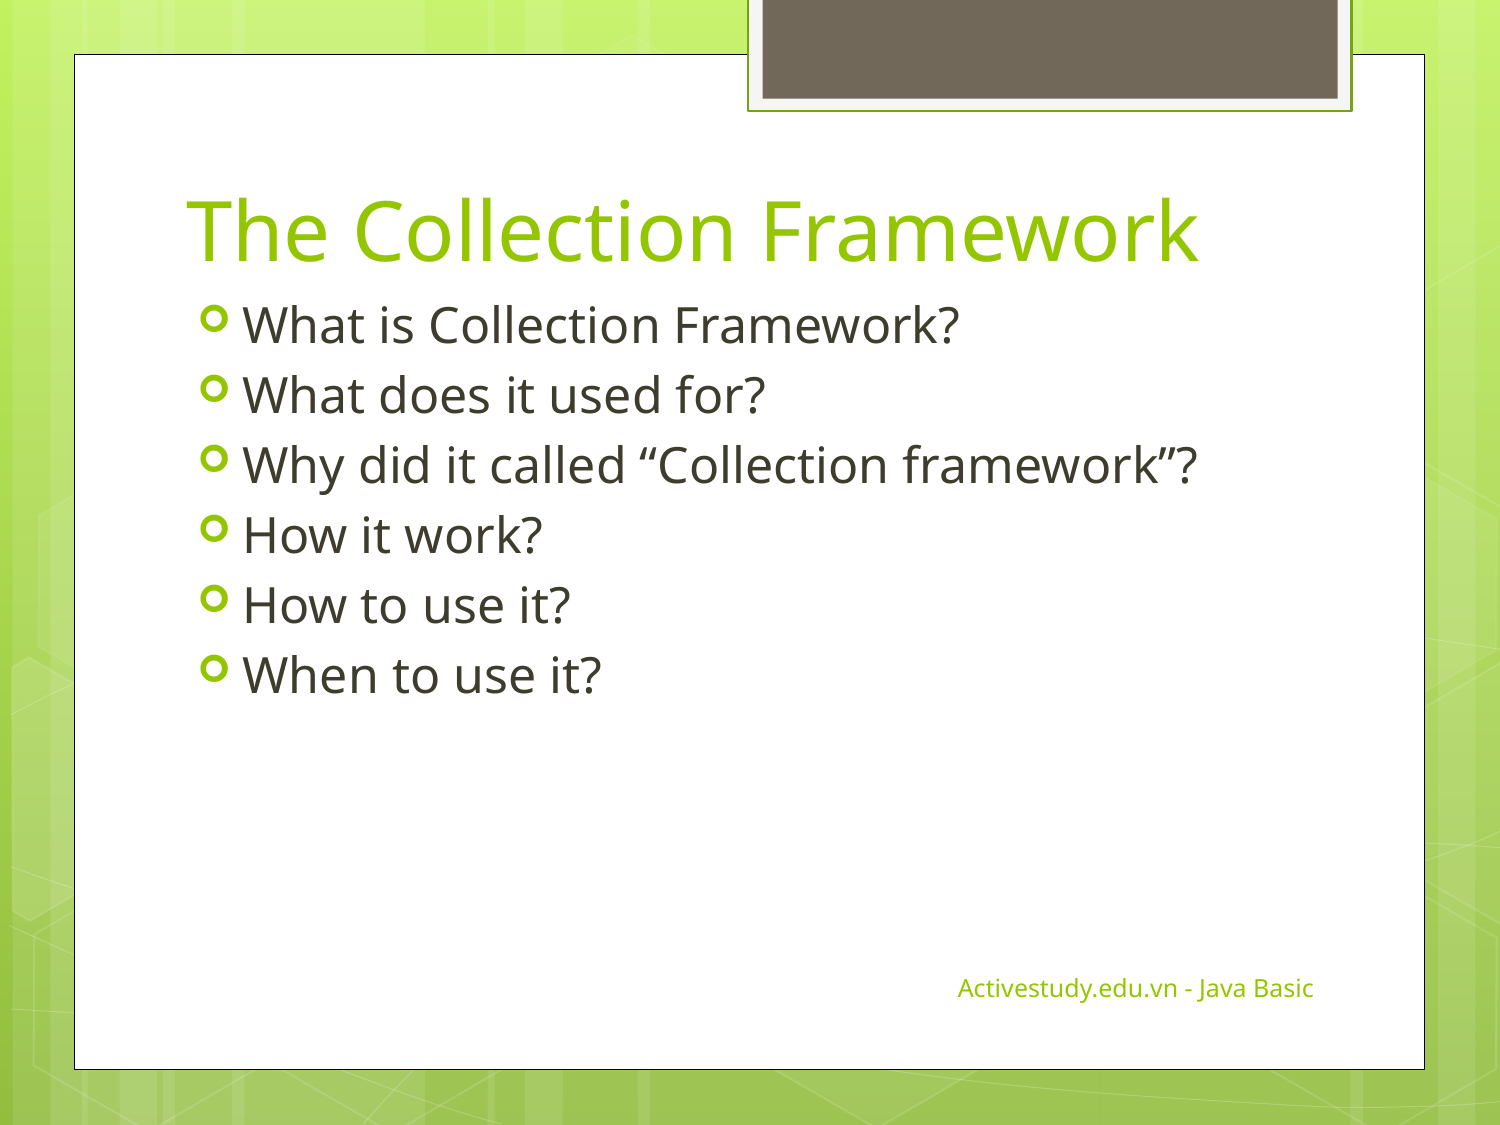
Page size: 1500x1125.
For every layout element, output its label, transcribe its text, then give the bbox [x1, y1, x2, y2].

list What is Collection Framework? What does it used for? Why did it called “Collection framework”? How it work? How to use it? When to use it? [171, 286, 1283, 957]
footer Activestudy.edu.vn - Java Basic [761, 960, 1336, 1020]
title The Collection Framework [171, 168, 1324, 287]
